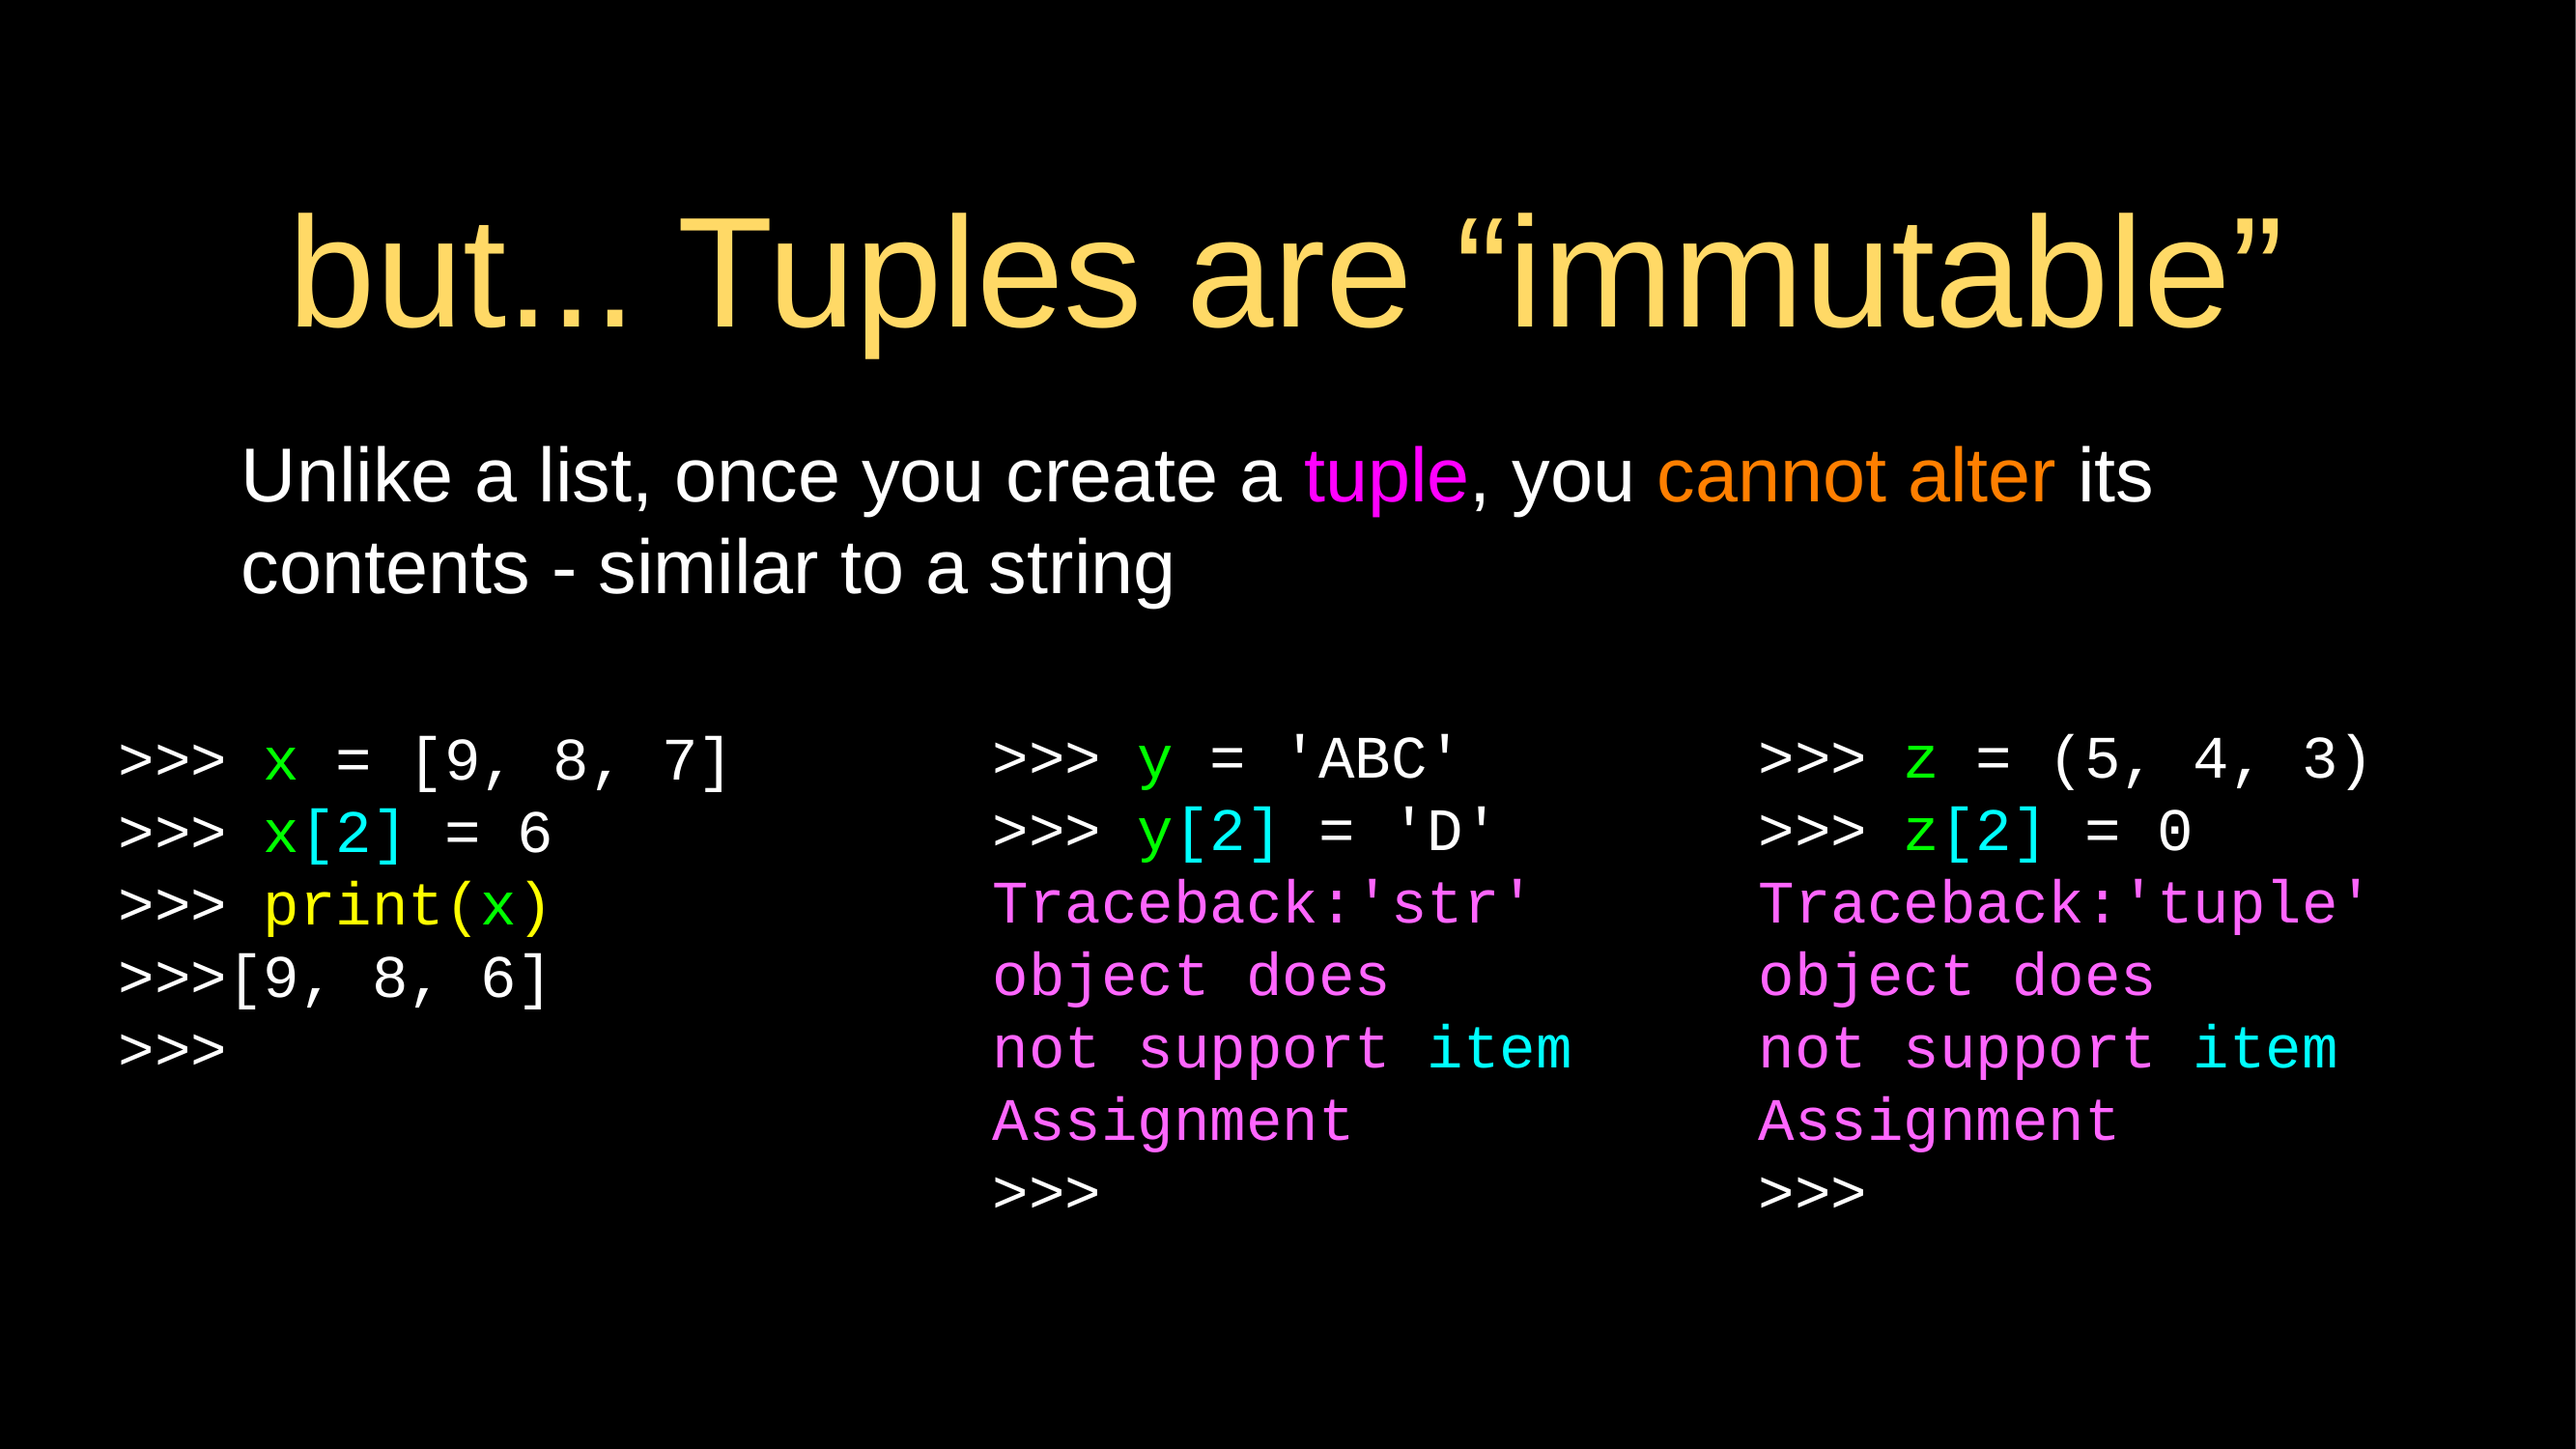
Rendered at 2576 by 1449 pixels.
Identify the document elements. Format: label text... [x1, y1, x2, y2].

text_box >>> x = [9, 8, 7] >>> x[2] = 6 >>> print(x) >>>[9, 8, 6] >>> [118, 707, 923, 1094]
list Unlike a list, once you create a tuple, you cannot alter its contents - similar to a string [183, 412, 2391, 623]
title but... Tuples are “immutable” [183, 125, 2391, 403]
text_box >>> y = 'ABC' >>> y[2] = 'D' Traceback:'str' object does not support item Assignment >>> [992, 702, 1689, 1240]
text_box >>> z = (5, 4, 3) >>> z[2] = 0 Traceback:'tuple' object does not support item Assignment >>> [1758, 702, 2540, 1240]
